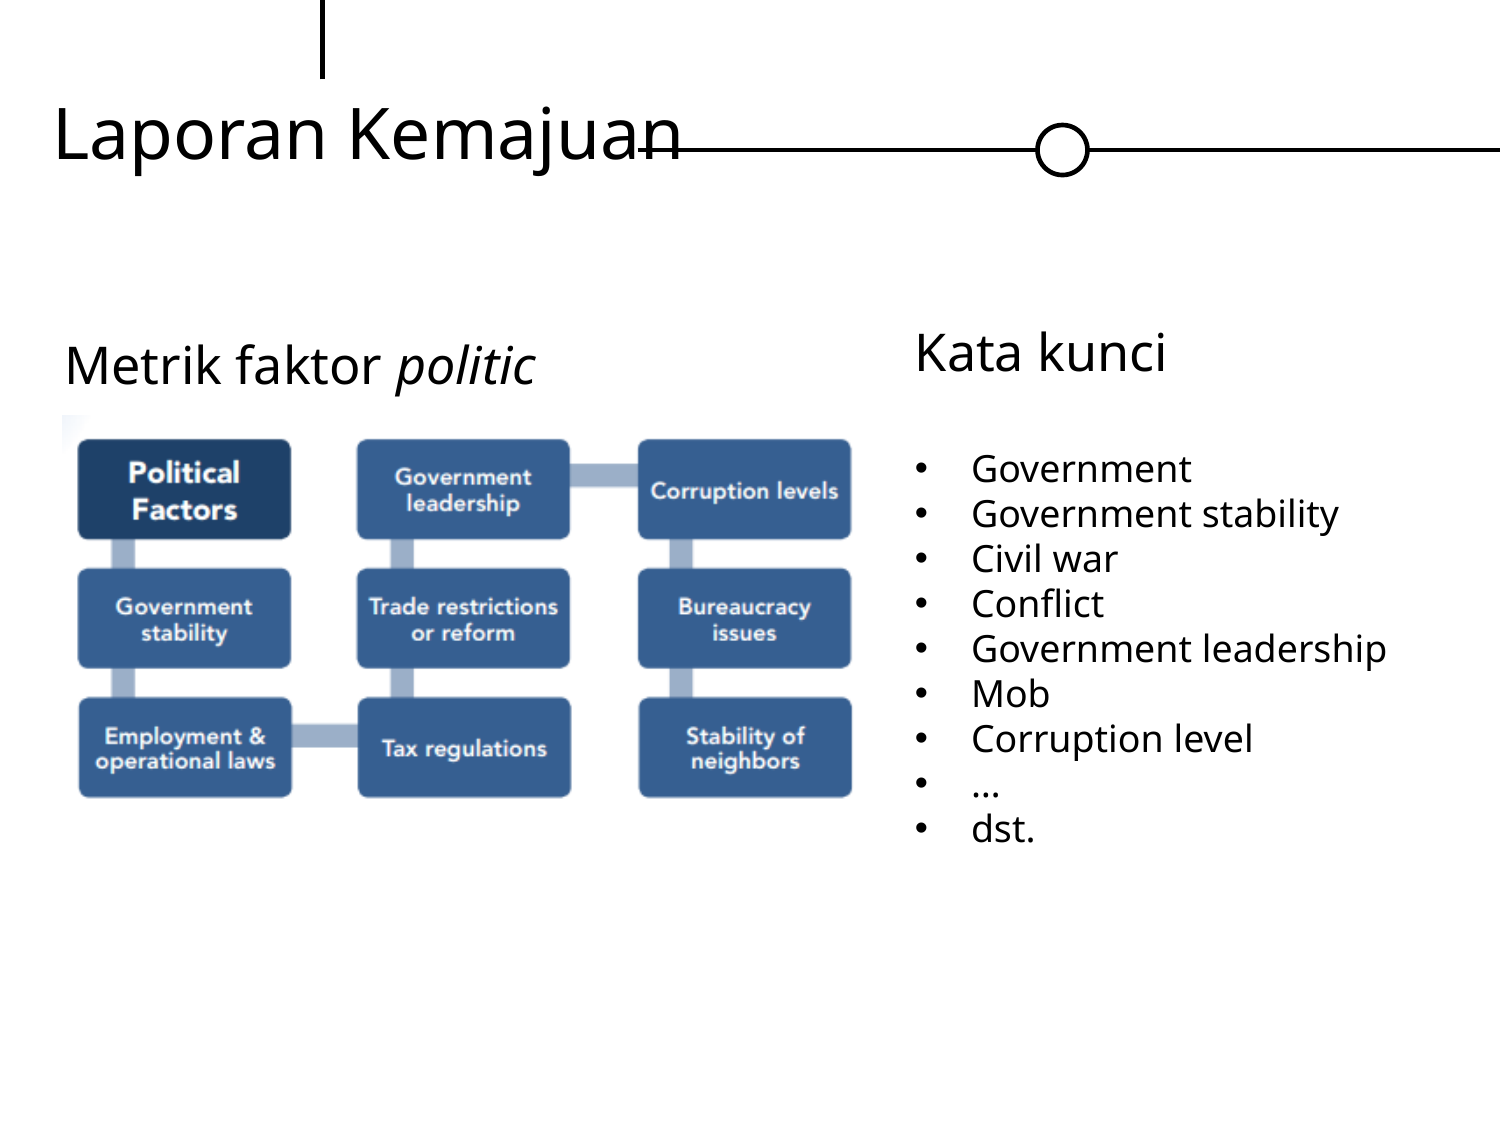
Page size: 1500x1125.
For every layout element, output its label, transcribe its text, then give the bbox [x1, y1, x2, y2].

picture [62, 414, 876, 826]
text_box Kata kunci Government Government stability Civil war Conflict Government leadership Mob Corruption level … dst. [899, 312, 1438, 858]
text_box [1036, 159, 1088, 178]
text_box Metrik faktor politic [49, 324, 552, 403]
title Laporan Kemajuan [37, 37, 700, 225]
text_box [1035, 122, 1090, 149]
